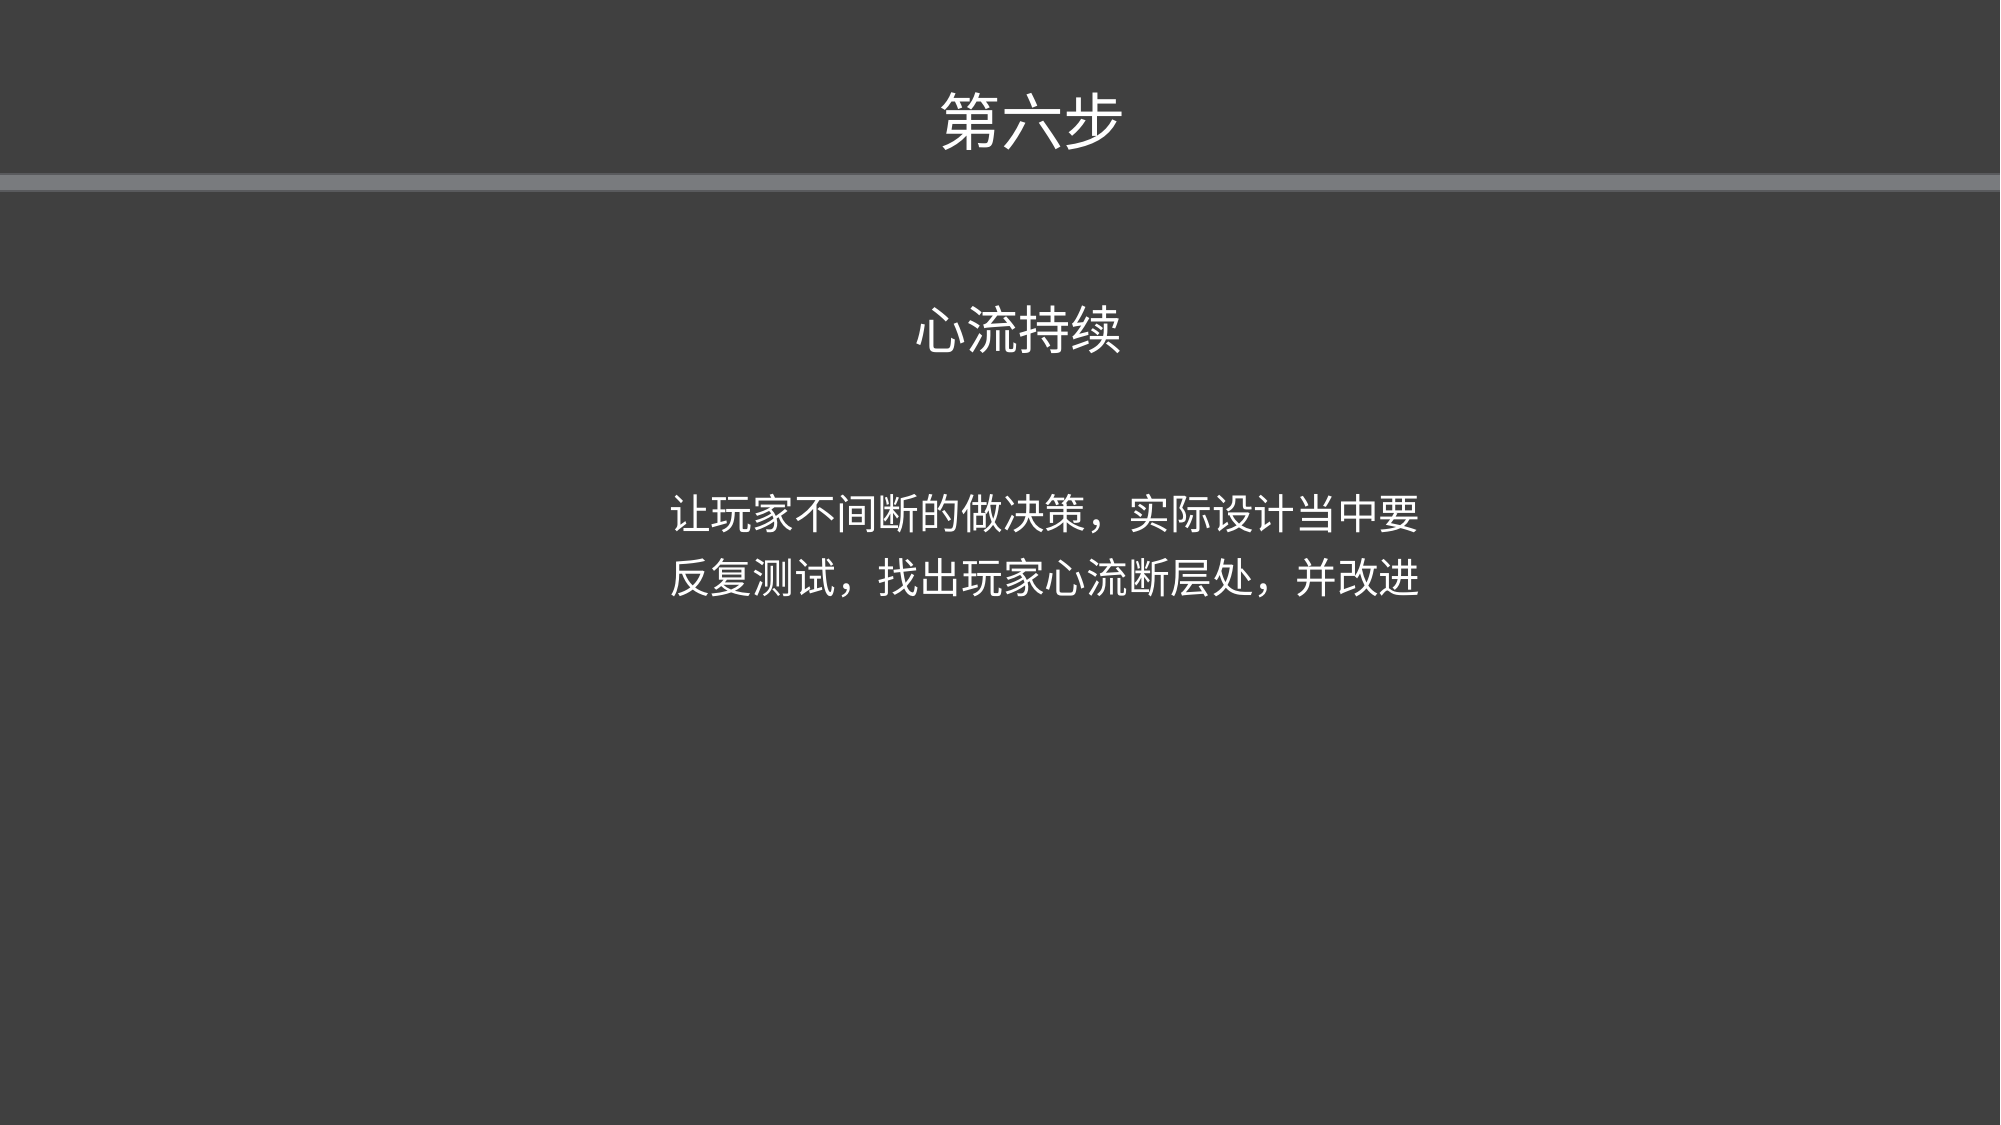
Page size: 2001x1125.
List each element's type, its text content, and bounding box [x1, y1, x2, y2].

text_box 让玩家不间断的做决策，实际设计当中要反复测试，找出玩家心流断层处，并改进 [654, 466, 1464, 610]
text_box [0, 173, 2000, 192]
text_box 第六步 [722, 76, 1342, 166]
text_box 心流持续 [794, 289, 1244, 368]
